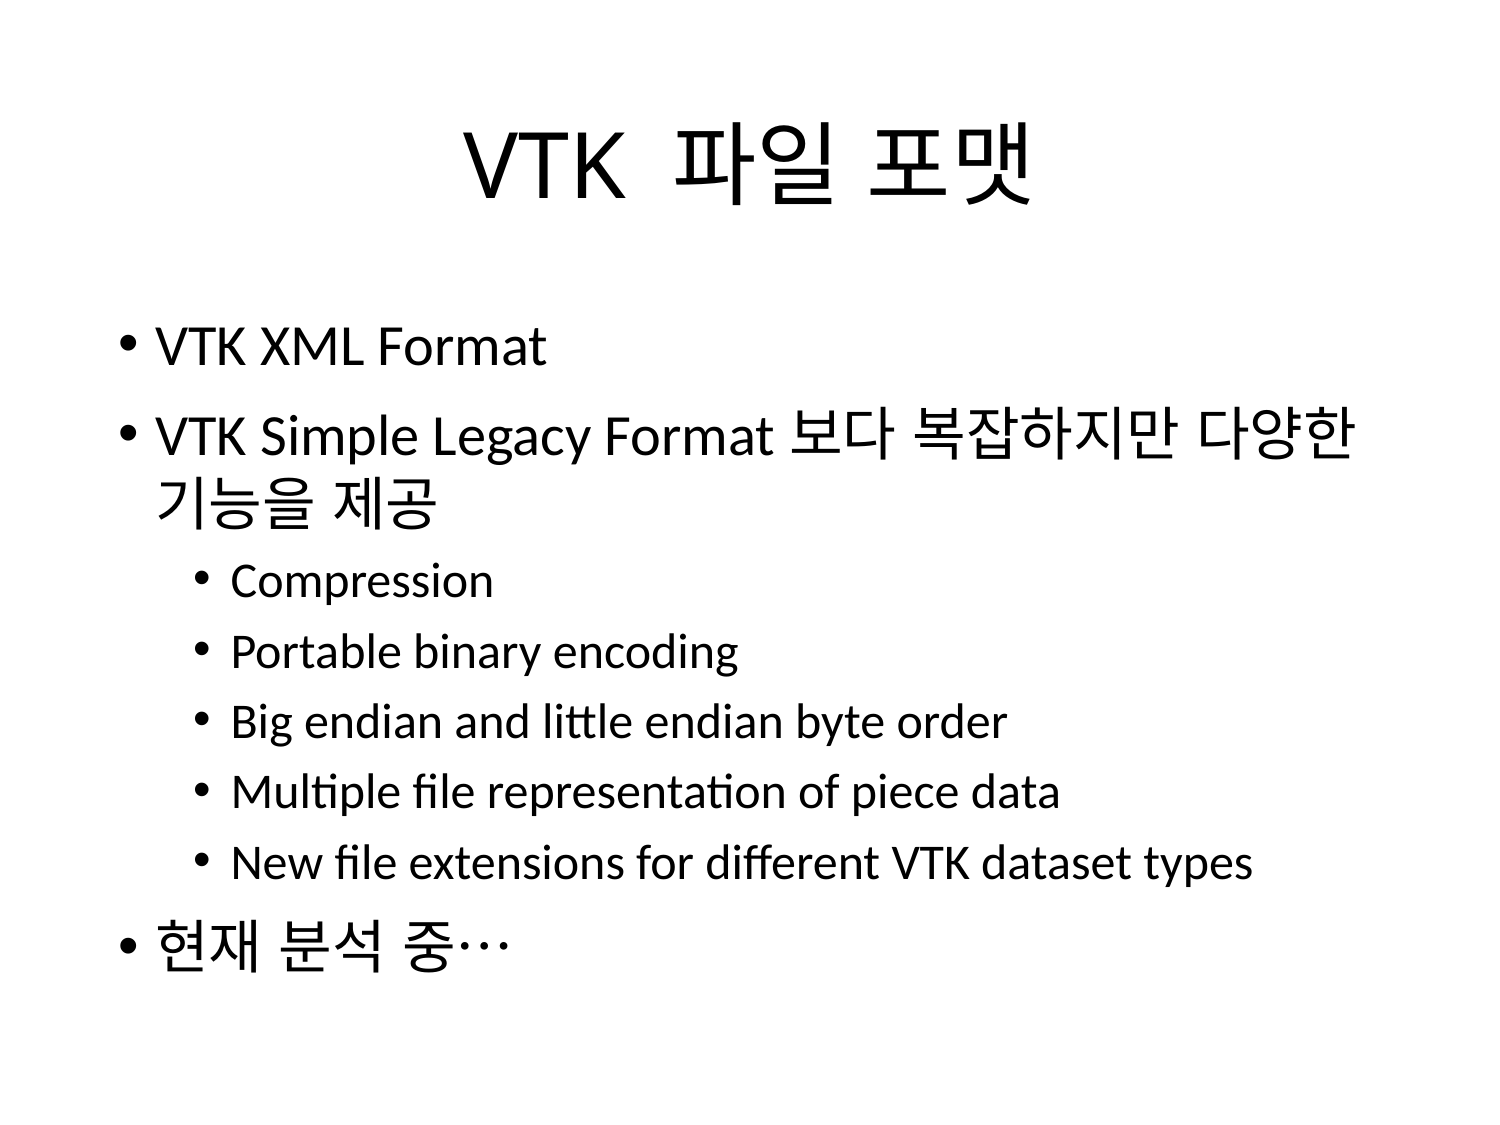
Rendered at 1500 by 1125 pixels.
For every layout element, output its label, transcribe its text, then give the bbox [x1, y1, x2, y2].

list VTK XML Format VTK Simple Legacy Format보다 복잡하지만 다양한 기능을 제공 Compression Portable binary encoding Big endian and little endian byte order Multiple file representation of piece data New file extensions for different VTK dataset types 현재 분석 중… [103, 299, 1397, 1014]
title VTK 파일 포맷 [103, 59, 1397, 278]
